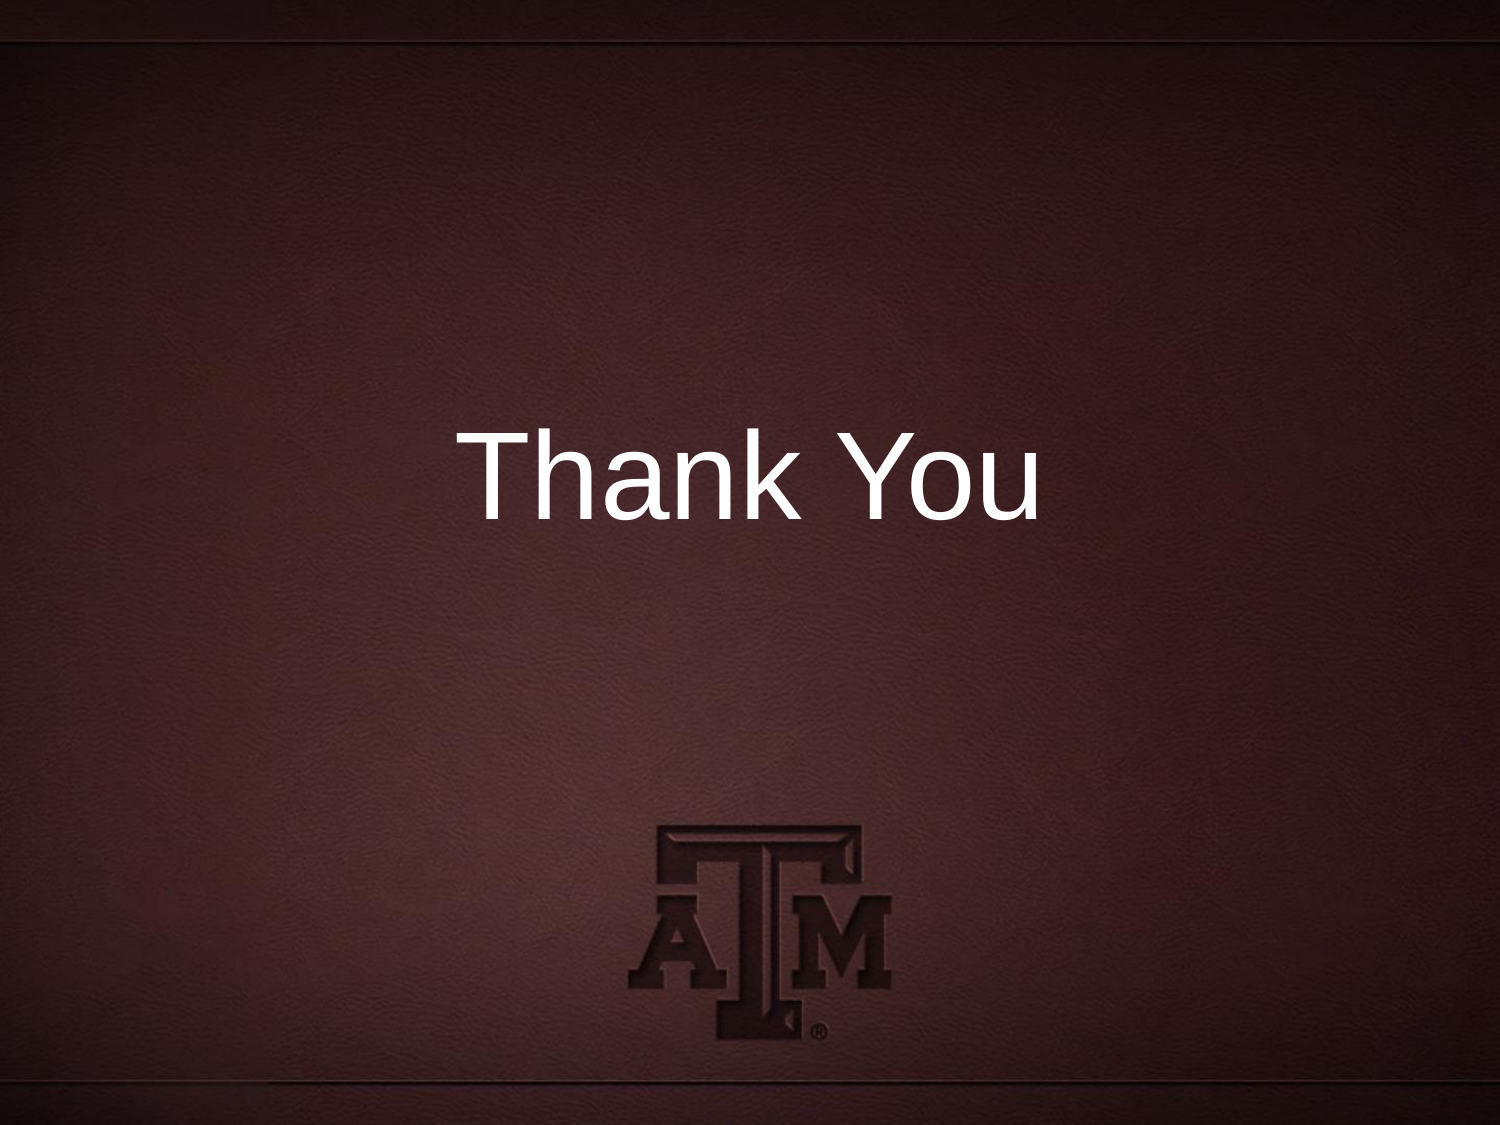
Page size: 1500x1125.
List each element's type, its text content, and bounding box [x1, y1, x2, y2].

picture [0, 0, 1500, 1125]
title Thank You [112, 349, 1388, 591]
